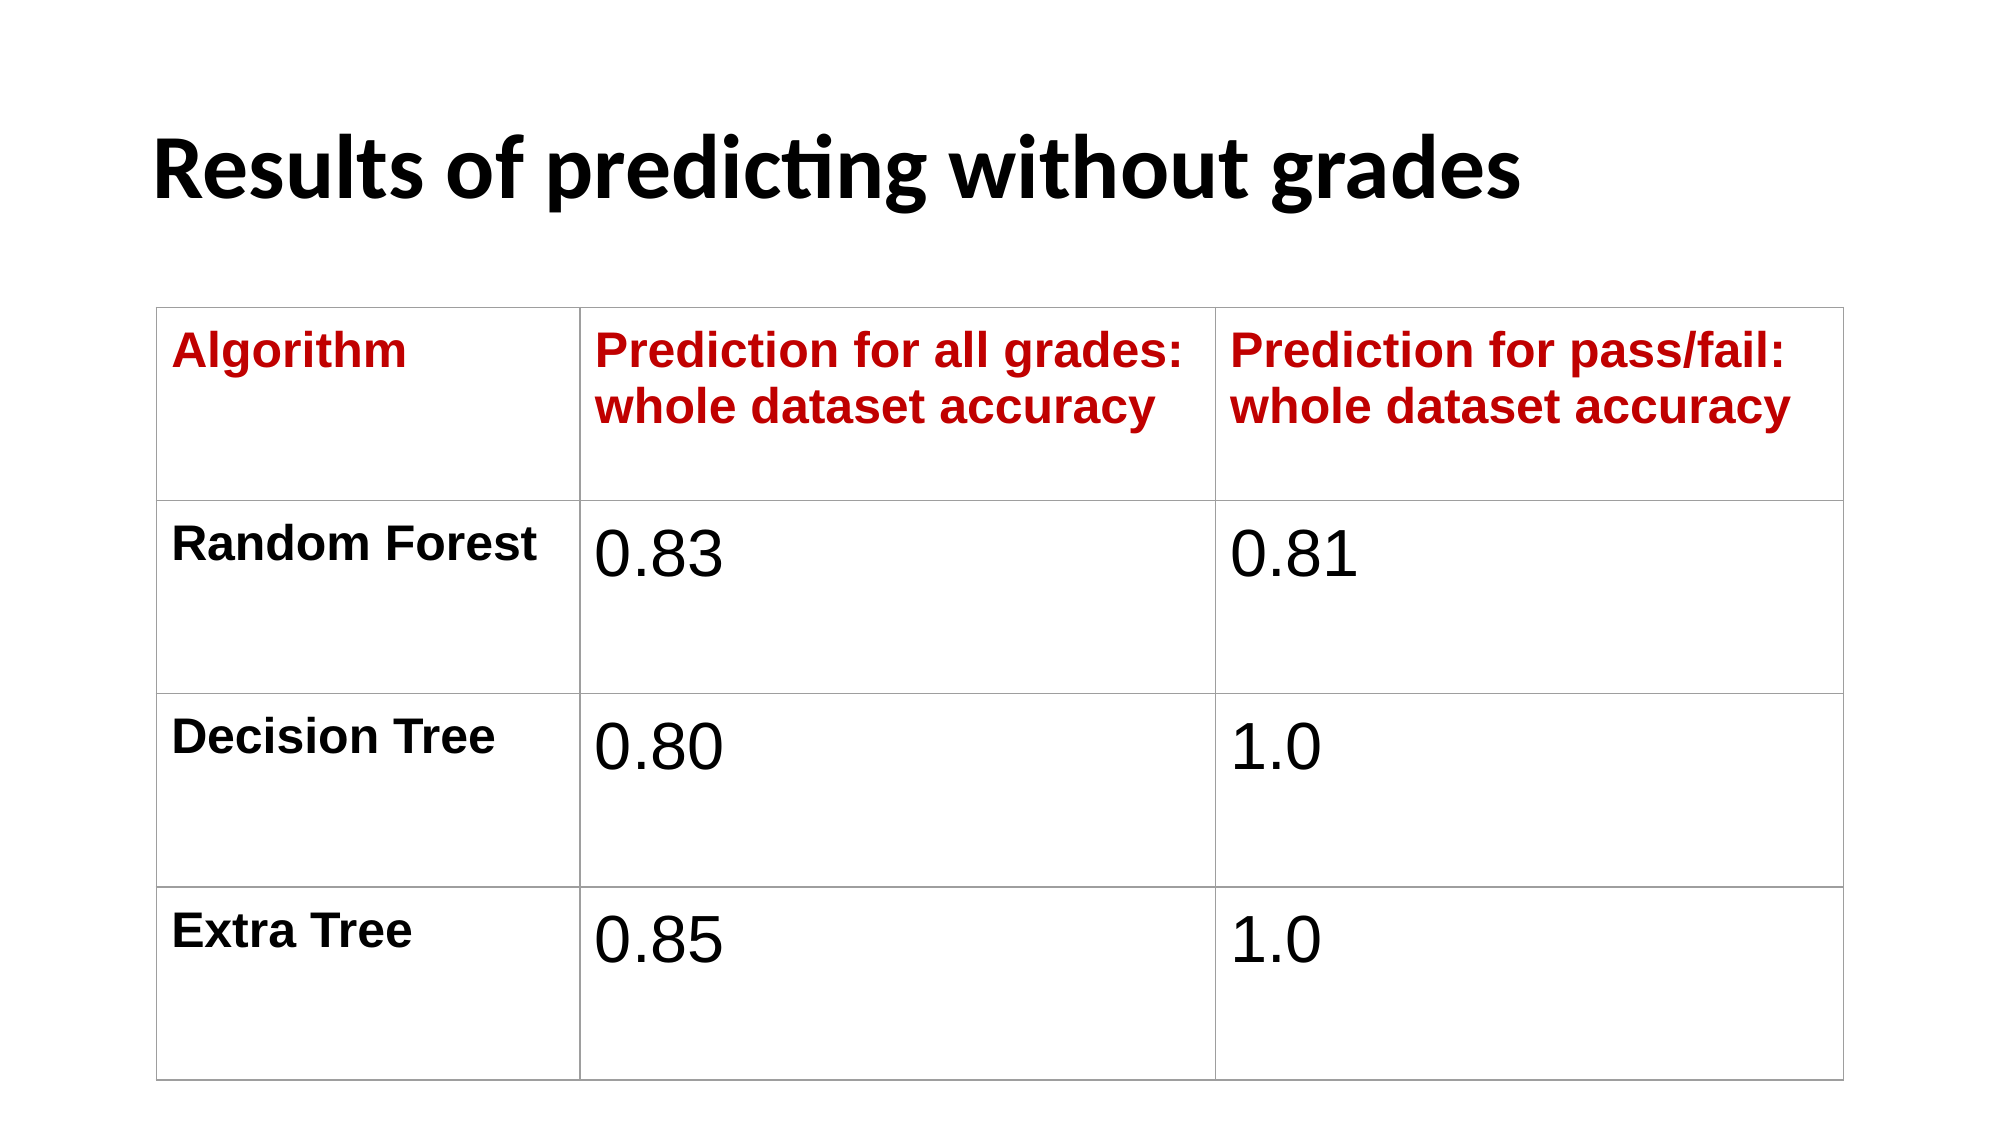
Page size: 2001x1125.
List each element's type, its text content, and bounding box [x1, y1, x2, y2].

table_header Prediction for all grades: whole dataset accuracy [581, 308, 1215, 500]
table_cell Decision Tree [157, 694, 579, 886]
table_header Prediction for pass/fail: whole dataset accuracy [1216, 308, 1843, 500]
table_cell 0.83 [581, 501, 1215, 693]
table_cell Extra Tree [157, 888, 579, 1079]
table_cell 0.85 [581, 888, 1215, 1079]
title Results of predicting without grades [137, 59, 1863, 278]
table_cell 0.81 [1216, 501, 1843, 693]
table_cell Random Forest [157, 501, 579, 693]
table_cell 1.0 [1216, 694, 1843, 886]
table_cell 0.80 [581, 694, 1215, 886]
table_cell 1.0 [1216, 888, 1843, 1079]
table_header Algorithm [157, 308, 579, 500]
